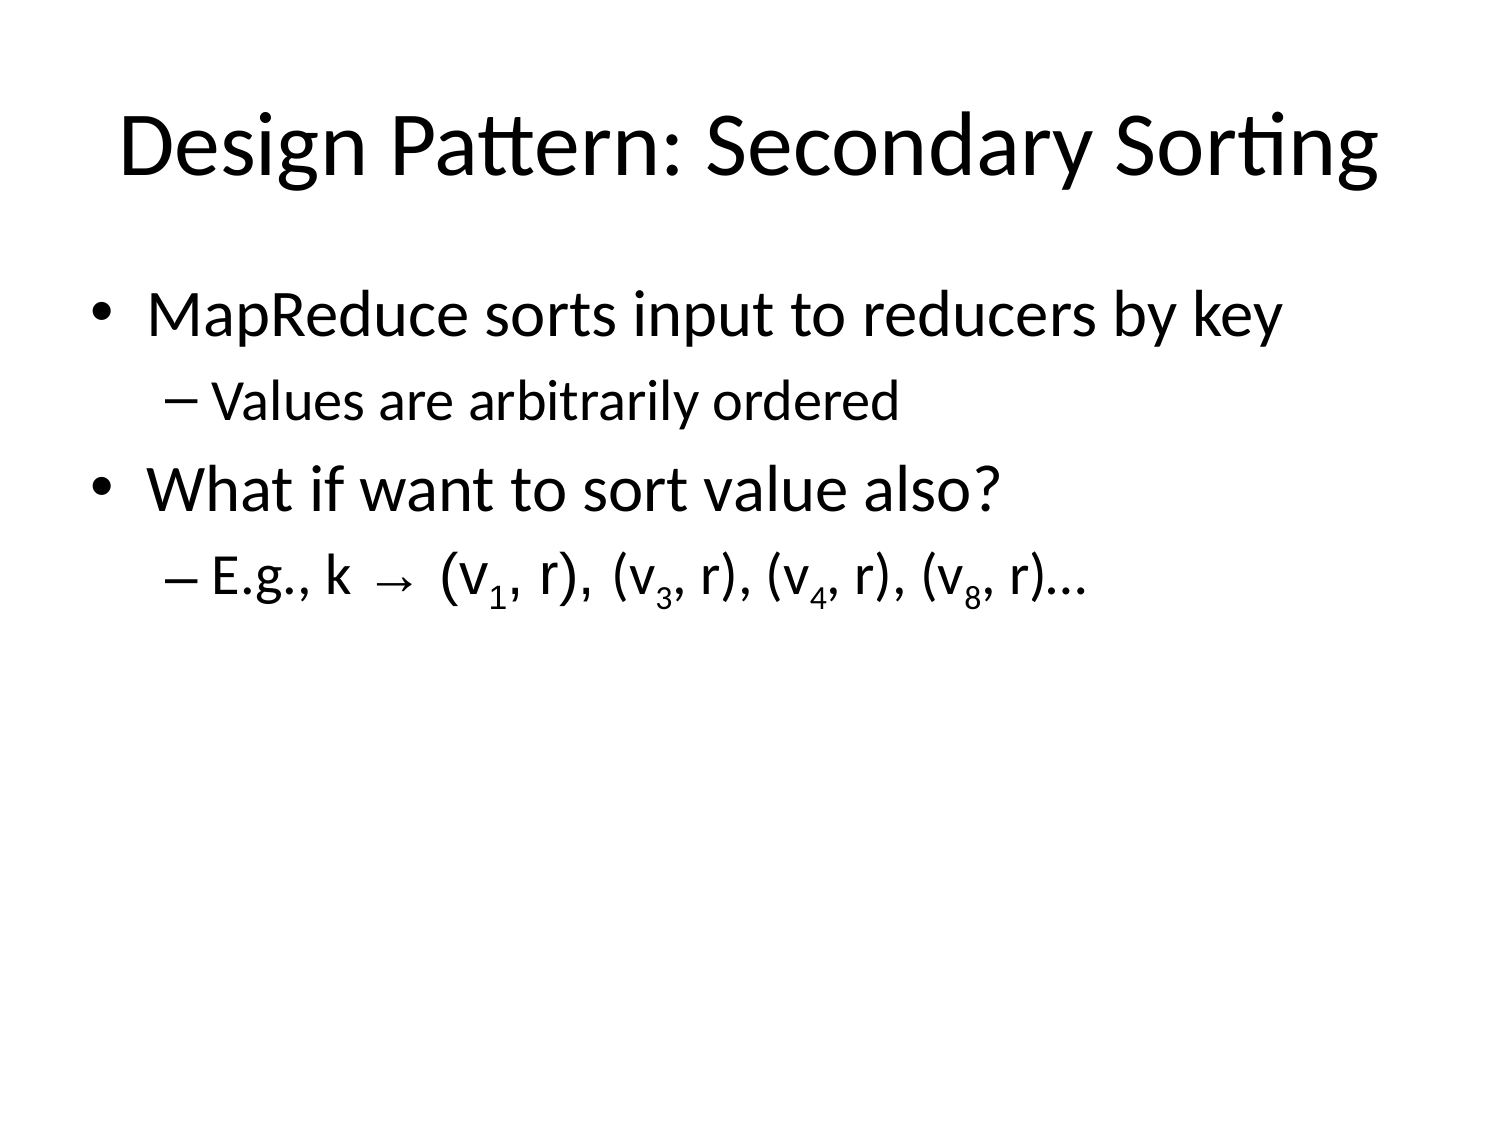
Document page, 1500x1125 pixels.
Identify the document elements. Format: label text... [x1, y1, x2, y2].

list MapReduce sorts input to reducers by key Values are arbitrarily ordered What if want to sort value also? E.g., k → (v1, r), (v3, r), (v4, r), (v8, r)… [75, 262, 1425, 1005]
title Design Pattern: Secondary Sorting [75, 45, 1425, 233]
